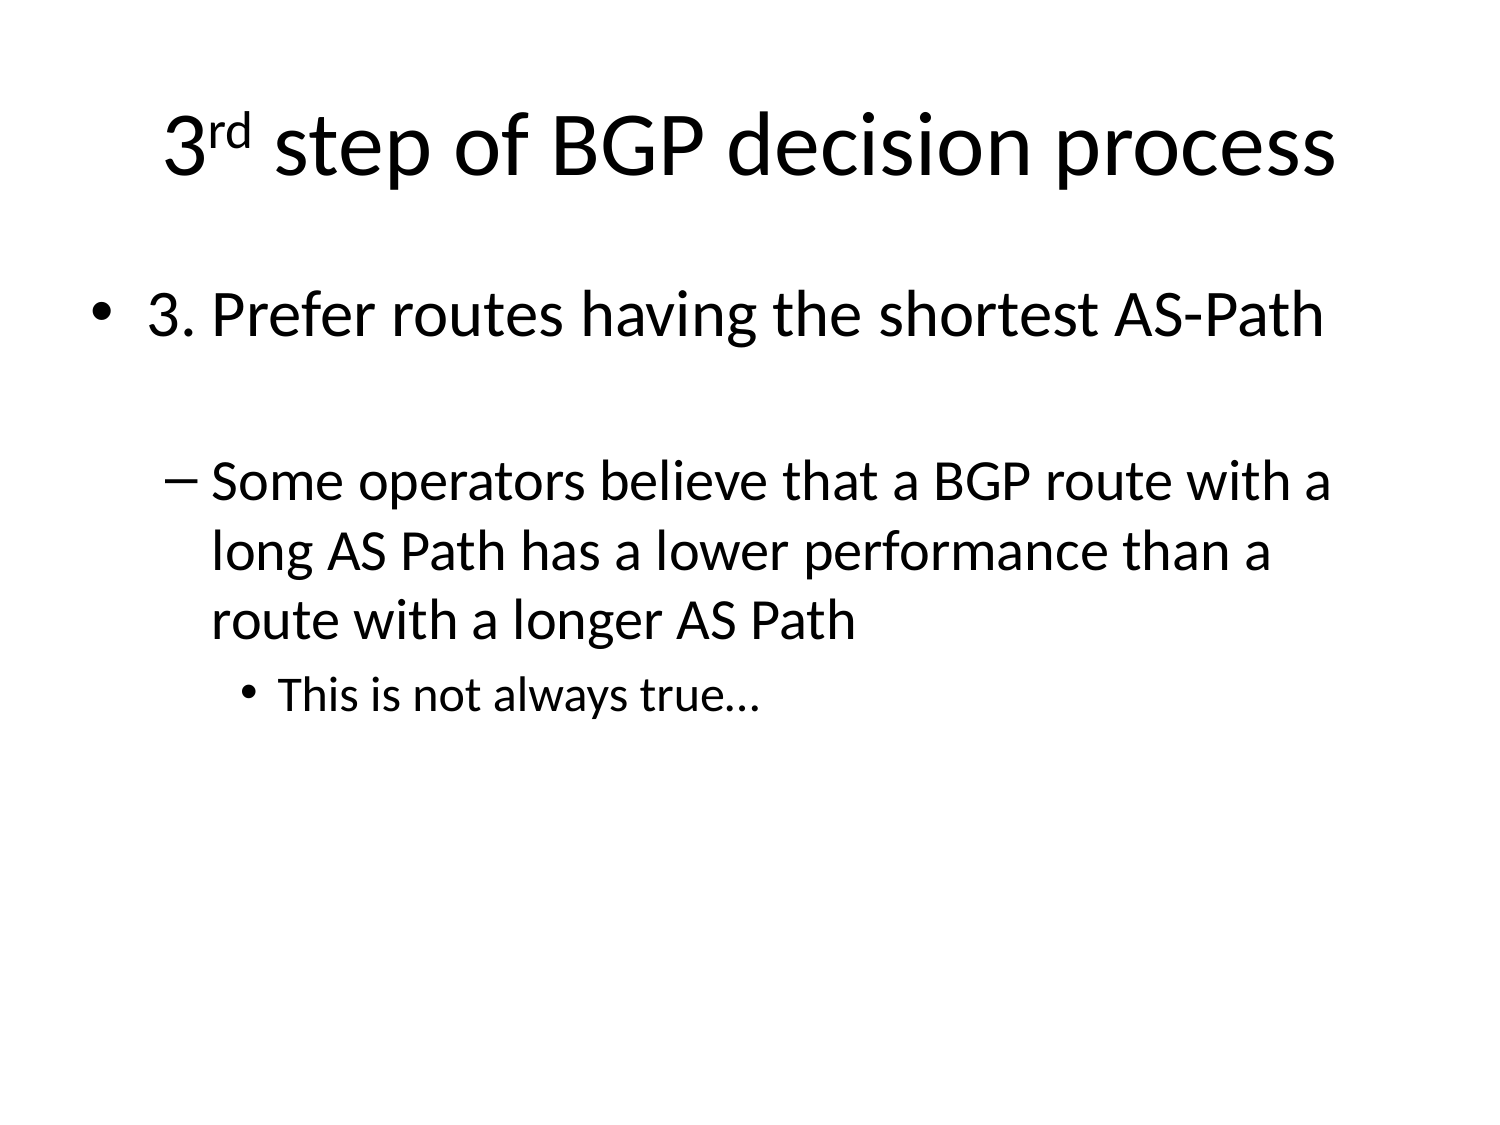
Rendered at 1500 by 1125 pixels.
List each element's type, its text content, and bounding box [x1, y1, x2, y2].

title 3rd step of BGP decision process [75, 45, 1425, 233]
list 3. Prefer routes having the shortest AS-Path Some operators believe that a BGP route with a long AS Path has a lower performance than a route with a longer AS Path This is not always true… [75, 262, 1425, 1005]
